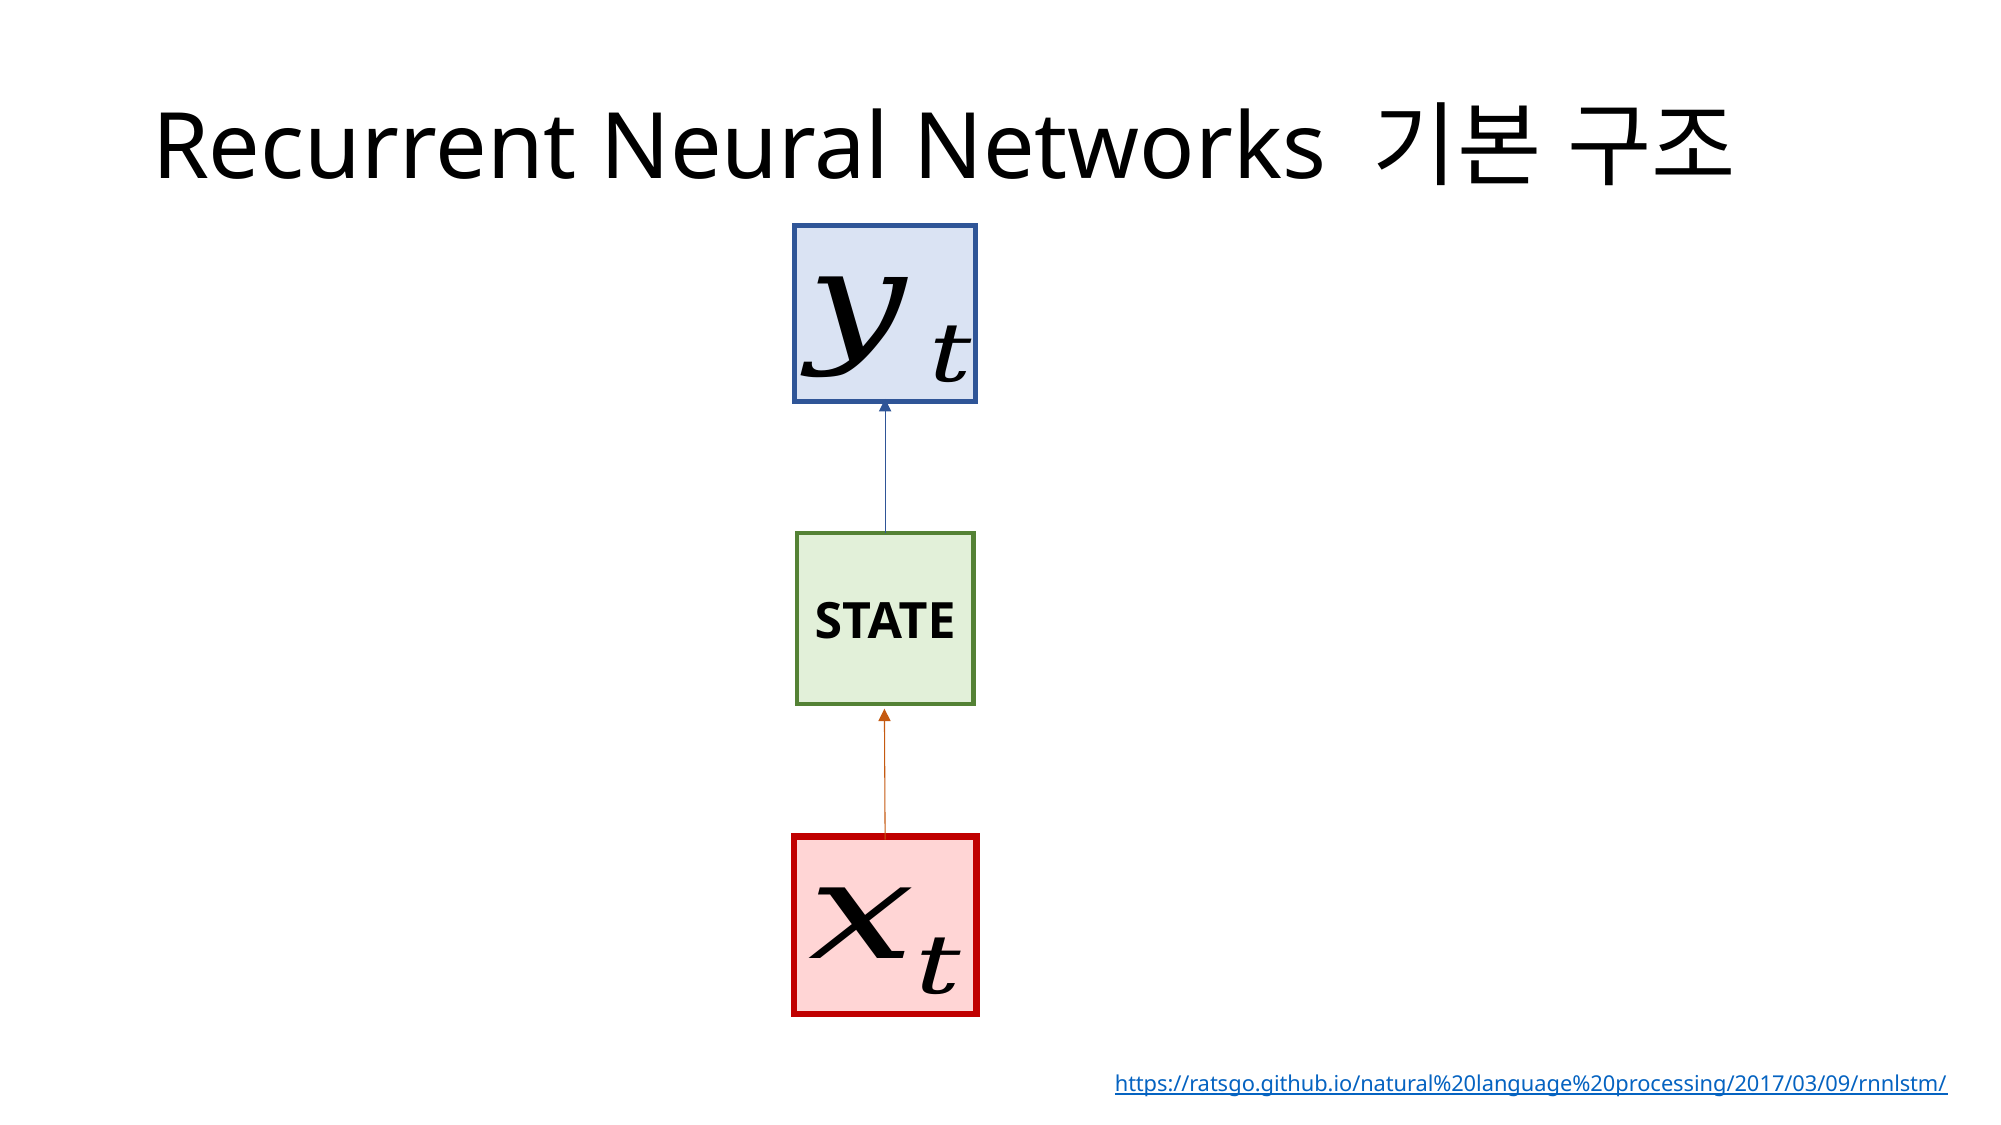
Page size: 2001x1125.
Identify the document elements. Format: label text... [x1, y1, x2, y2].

text_box Recurrent Neural Networks 기본 구조 [137, 92, 1863, 278]
text_box https://ratsgo.github.io/natural%20language%20processing/2017/03/09/rnnlstm/ [1100, 1062, 1975, 1107]
text_box STATE [796, 532, 974, 705]
